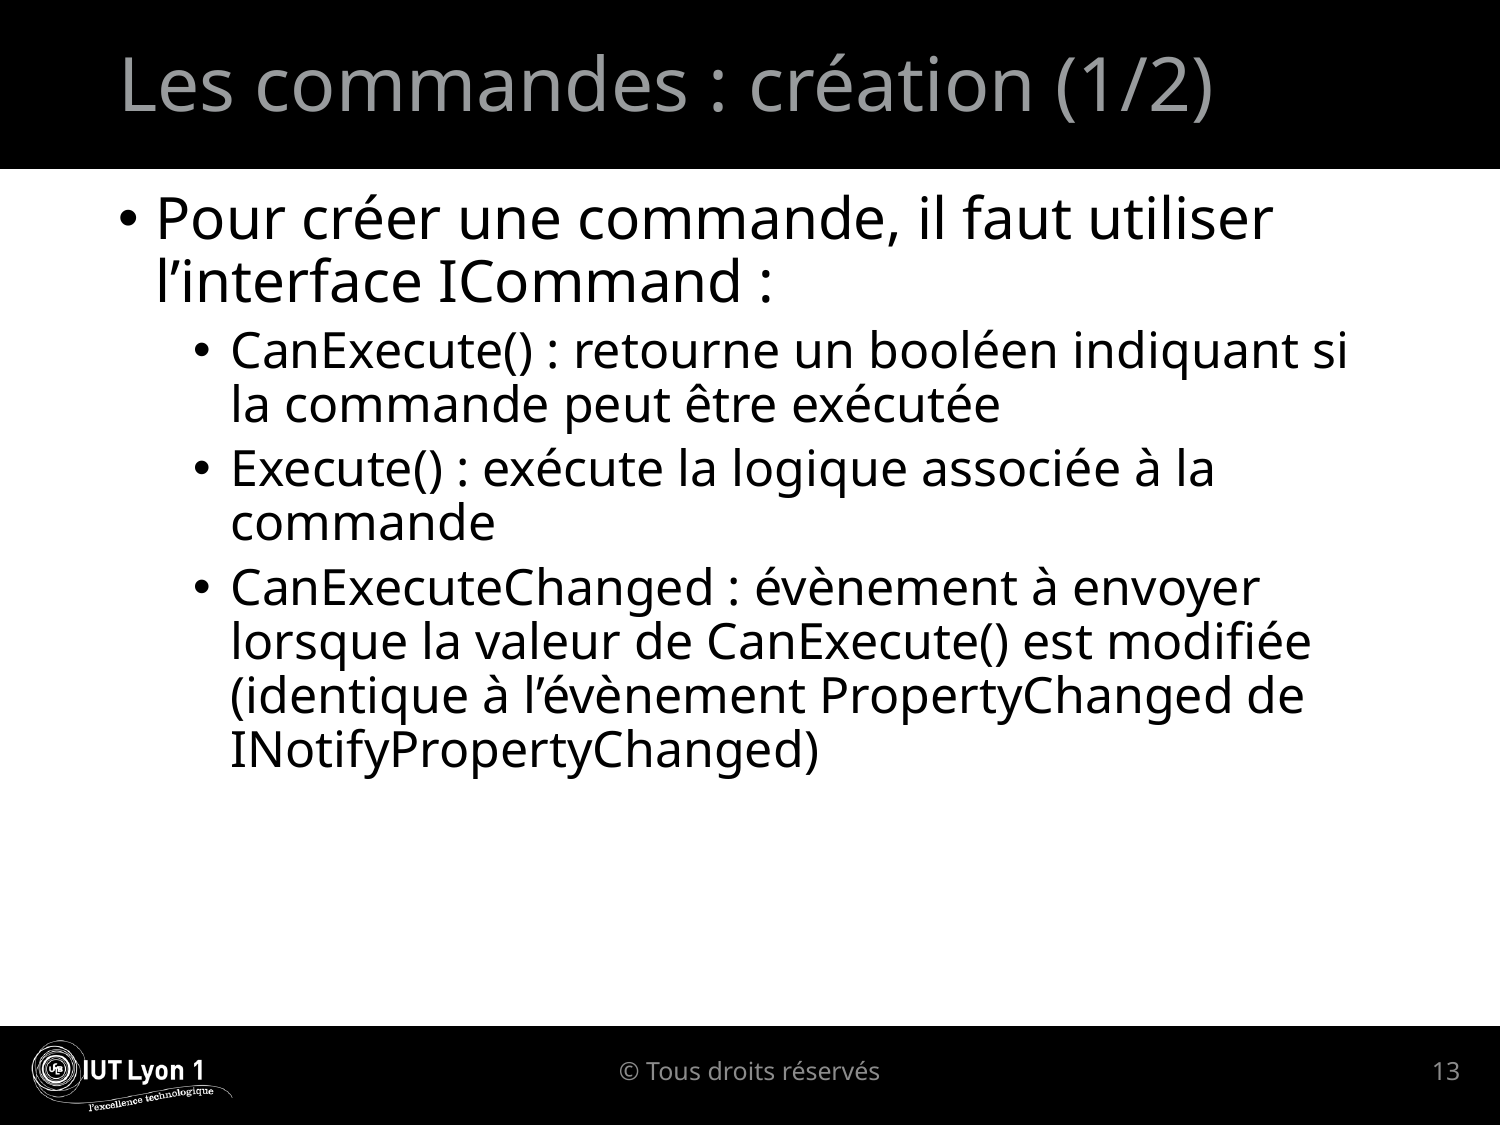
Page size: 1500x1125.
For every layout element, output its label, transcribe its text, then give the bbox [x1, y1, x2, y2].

title Les commandes : création (1/2) [103, 34, 1397, 140]
picture [24, 1034, 240, 1117]
footer © Tous droits réservés [496, 1042, 1004, 1103]
slide_number 13 [1137, 1042, 1476, 1103]
list Pour créer une commande, il faut utiliser l’interface ICommand : CanExecute() : retourne un booléen indiquant si la commande peut être exécutée Execute() : exécute la logique associée à la commande CanExecuteChanged : évènement à envoyer lorsque la valeur de CanExecute() est modifiée (identique à l’évènement PropertyChanged de INotifyPropertyChanged) [103, 181, 1397, 1014]
